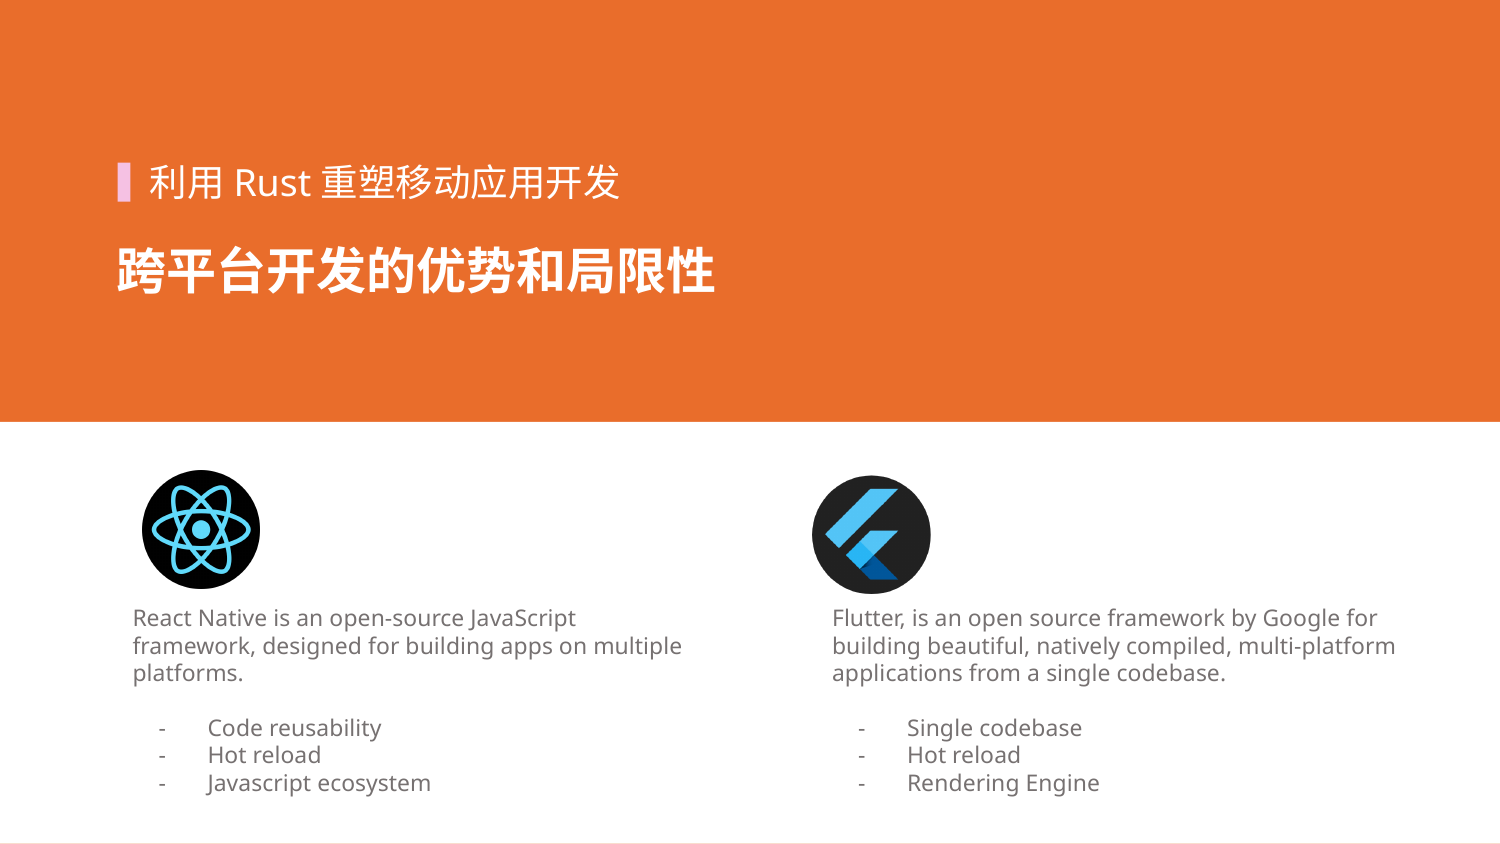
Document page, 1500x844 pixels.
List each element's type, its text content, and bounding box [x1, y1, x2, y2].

text_box 利用Rust重塑移动应用开发 [142, 151, 894, 212]
picture [141, 470, 260, 589]
text_box Flutter, is an open source framework by Google for building beautiful, natively compiled, multi-platform applications from a single codebase. Single codebase Hot reload Rendering Engine [824, 596, 1408, 804]
text_box [0, 421, 1500, 844]
text_box [117, 162, 131, 202]
text_box 跨平台开发的优势和局限性 [109, 231, 1014, 307]
text_box [0, 0, 1500, 421]
picture [812, 475, 931, 594]
text_box React Native is an open-source JavaScript framework, designed for building apps on multiple platforms. Code reusability Hot reload Javascript ecosystem [125, 596, 709, 804]
